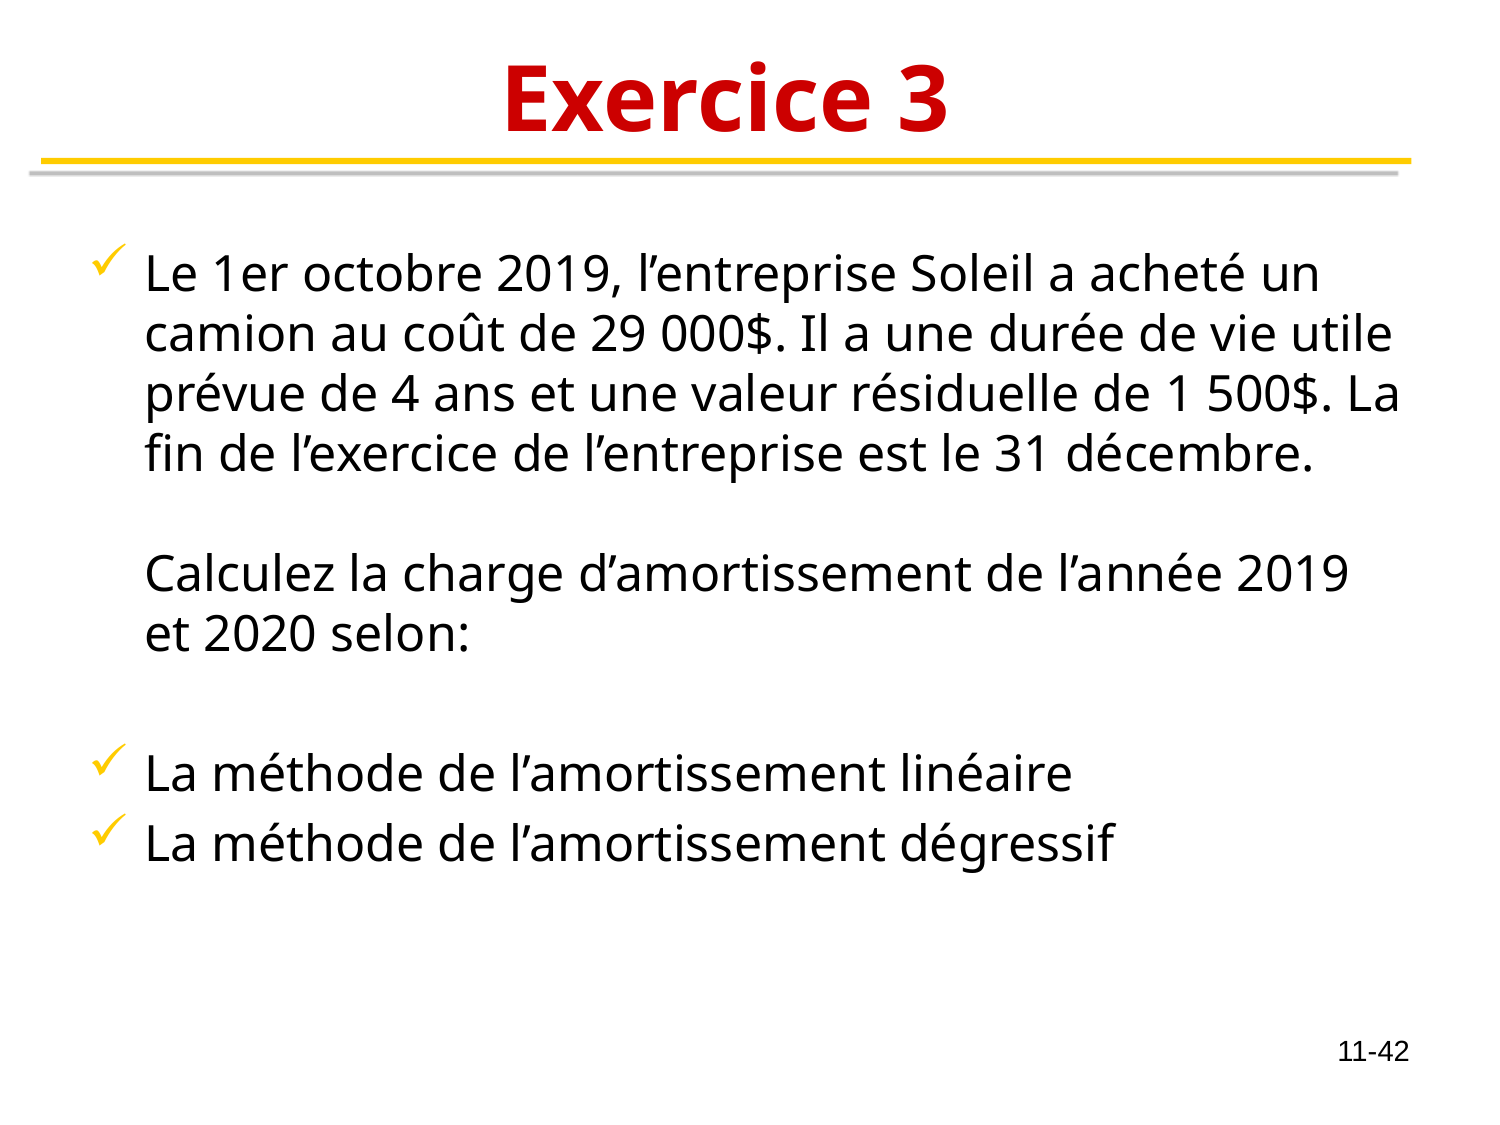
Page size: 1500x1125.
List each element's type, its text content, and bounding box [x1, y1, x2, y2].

text_box [49, 74, 1463, 1038]
slide_number 11-42 [1074, 1024, 1425, 1103]
